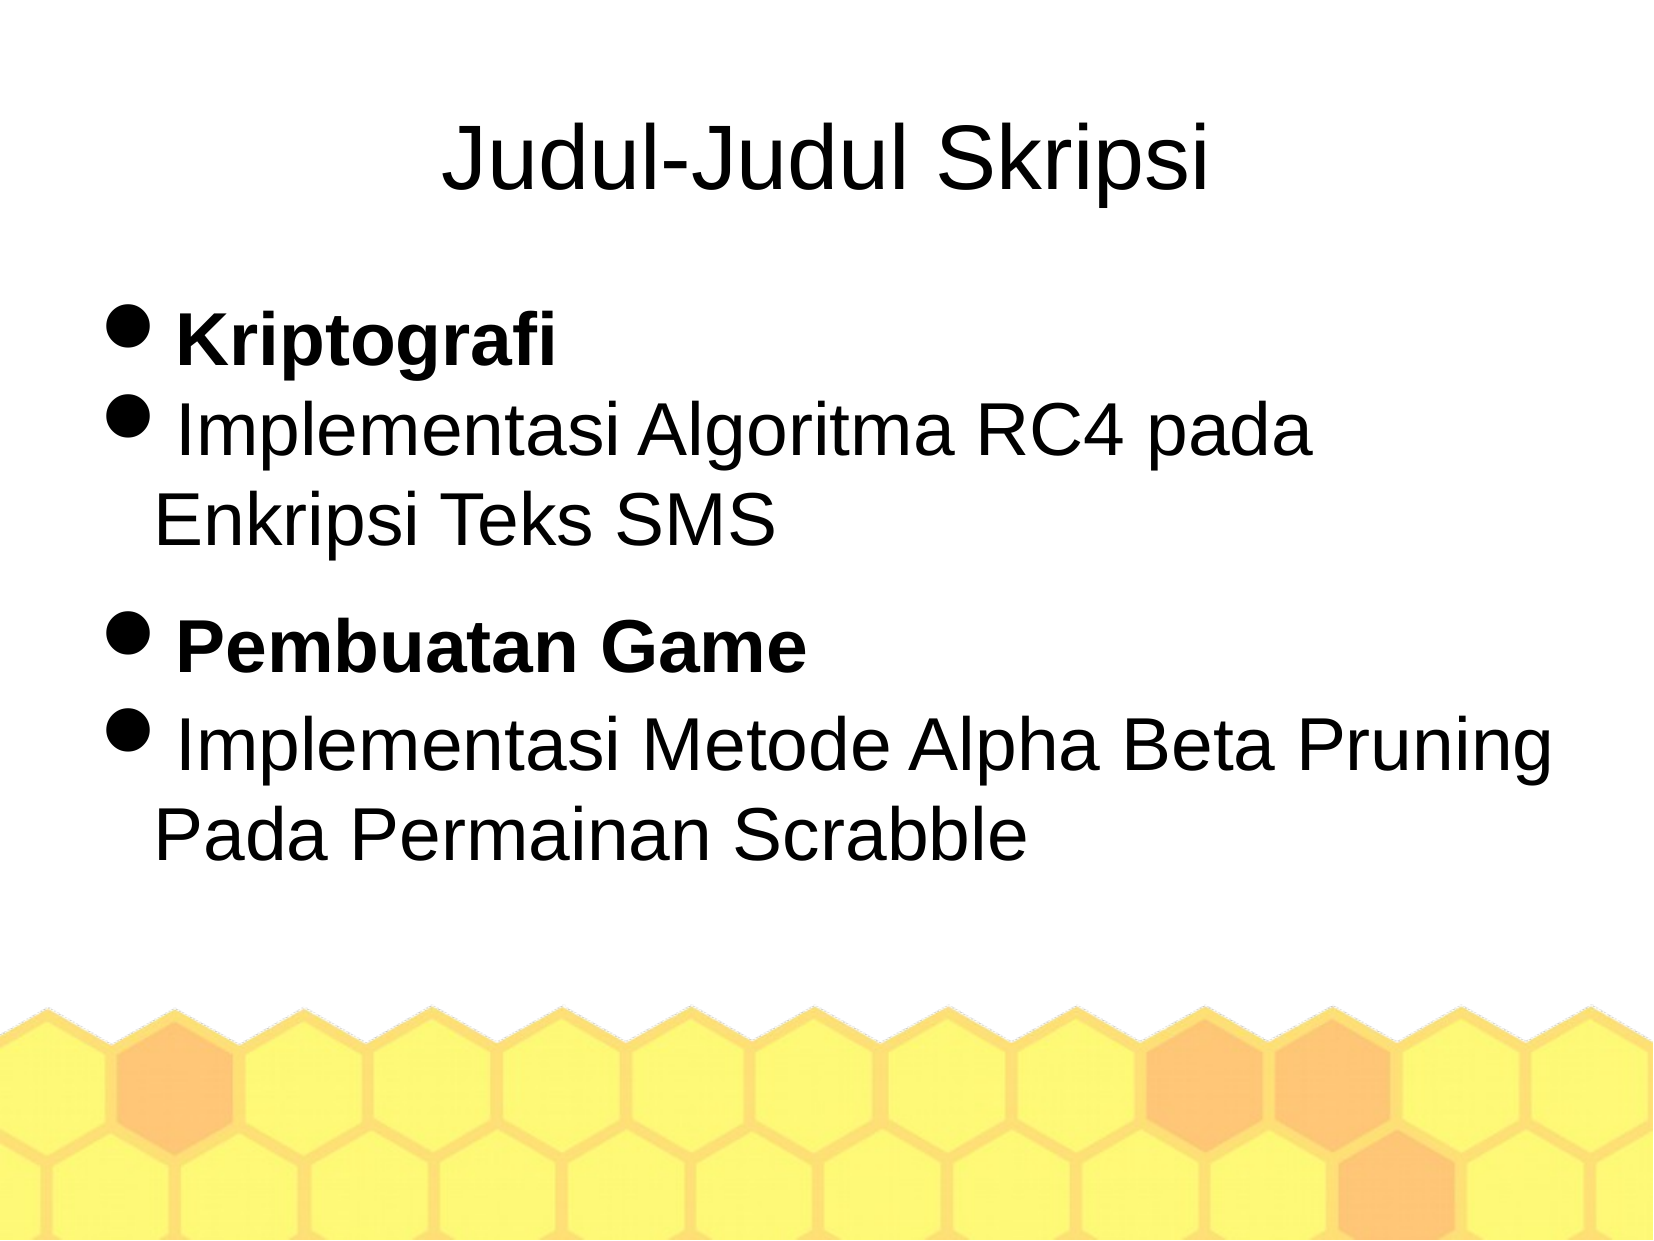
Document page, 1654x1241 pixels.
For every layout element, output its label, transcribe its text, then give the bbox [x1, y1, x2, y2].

picture [0, 1002, 1653, 1240]
text_box Kriptografi Implementasi Algoritma RC4 pada Enkripsi Teks SMS Pembuatan Game Implementasi Metode Alpha Beta Pruning Pada Permainan Scrabble [82, 290, 1571, 1010]
text_box Judul-Judul Skripsi [82, 49, 1571, 257]
